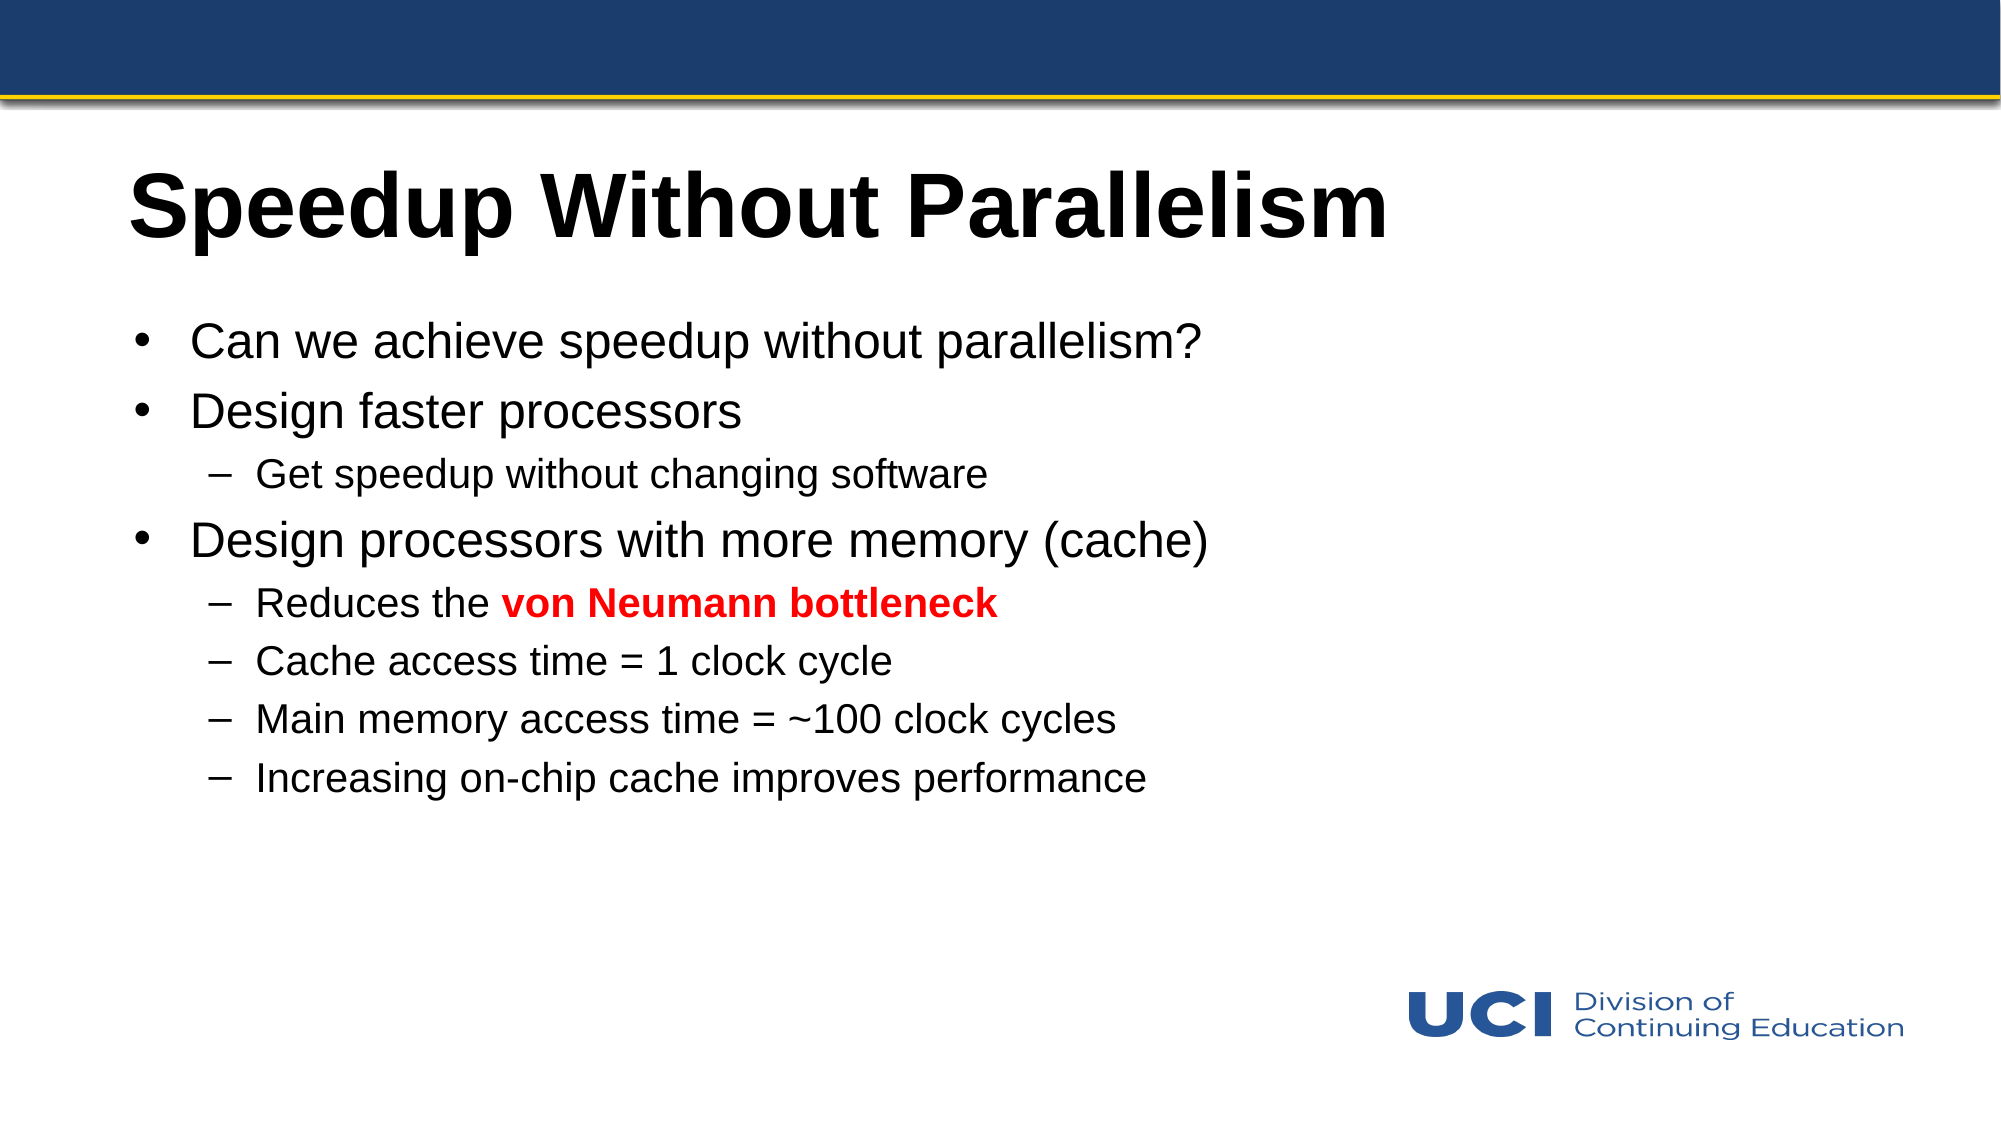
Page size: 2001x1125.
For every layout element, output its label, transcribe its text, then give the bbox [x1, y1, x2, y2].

text_box Can we achieve speedup without parallelism? Design faster processors Get speedup without changing software Design processors with more memory (cache) Reduces the von Neumann bottleneck Cache access time = 1 clock cycle Main memory access time = ~100 clock cycles Increasing on-chip cache improves performance [118, 301, 1455, 809]
picture [1409, 991, 1903, 1040]
text_box Speedup Without Parallelism [113, 99, 1420, 302]
